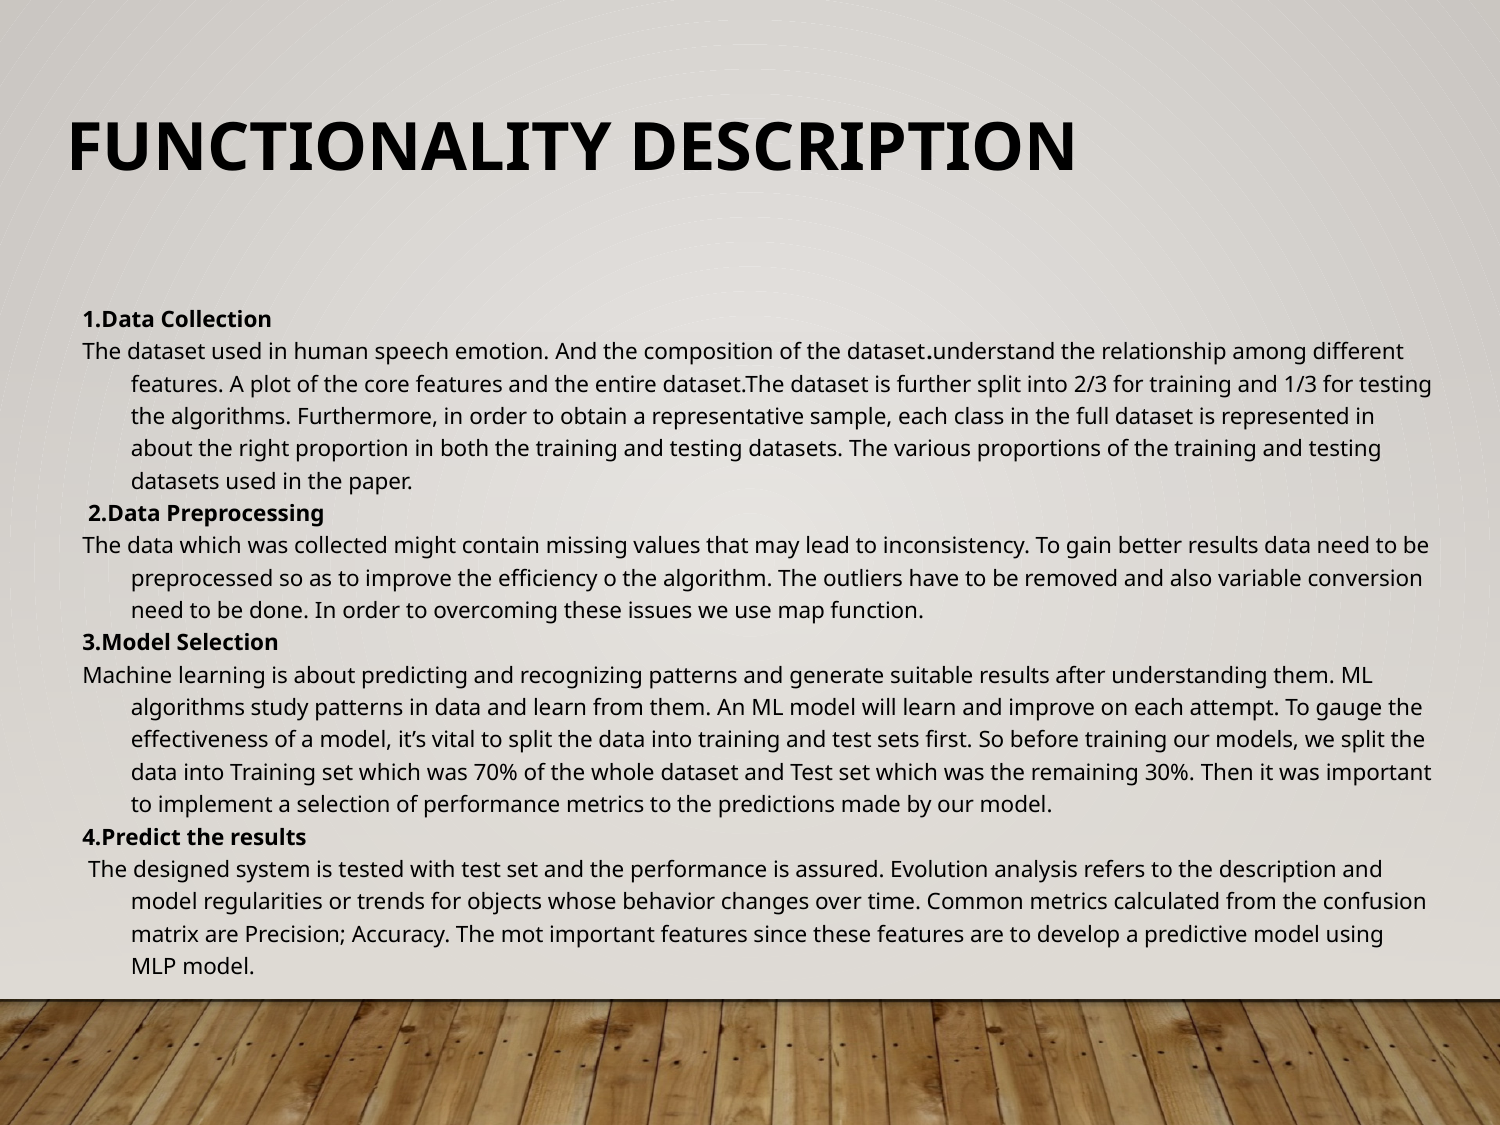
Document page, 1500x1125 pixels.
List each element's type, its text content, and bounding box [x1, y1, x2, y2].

picture [0, 999, 1500, 1125]
list 1.Data Collection The dataset used in human speech emotion. And the composition of the dataset.understand the relationship among different features. A plot of the core features and the entire dataset.The dataset is further split into 2/3 for training and 1/3 for testing the algorithms. Furthermore, in order to obtain a representative sample, each class in the full dataset is represented in about the right proportion in both the training and testing datasets. The various proportions of the training and testing datasets used in the paper. 2.Data Preprocessing The data which was collected might contain missing values that may lead to inconsistency. To gain better results data need to be preprocessed so as to improve the efficiency o the algorithm. The outliers have to be removed and also variable conversion need to be done. In order to overcoming these issues we use map function. 3.Model Selection Machine learning is about predicting and recognizing patterns and generate suitable results after understanding them. ML algorithms study patterns in data and learn from them. An ML model will learn and improve on each attempt. To gauge the effectiveness of a model, it’s vital to split the data into training and test sets first. So before training our models, we split the data into Training set which was 70% of the whole dataset and Test set which was the remaining 30%. Then it was important to implement a selection of performance metrics to the predictions made by our model. 4.Predict the results The designed system is tested with test set and the performance is assured. Evolution analysis refers to the description and model regularities or trends for objects whose behavior changes over time. Common metrics calculated from the confusion matrix are Precision; Accuracy. The mot important features since these features are to develop a predictive model using MLP model. [51, 252, 1449, 1000]
title functionality Description [51, 97, 1449, 223]
